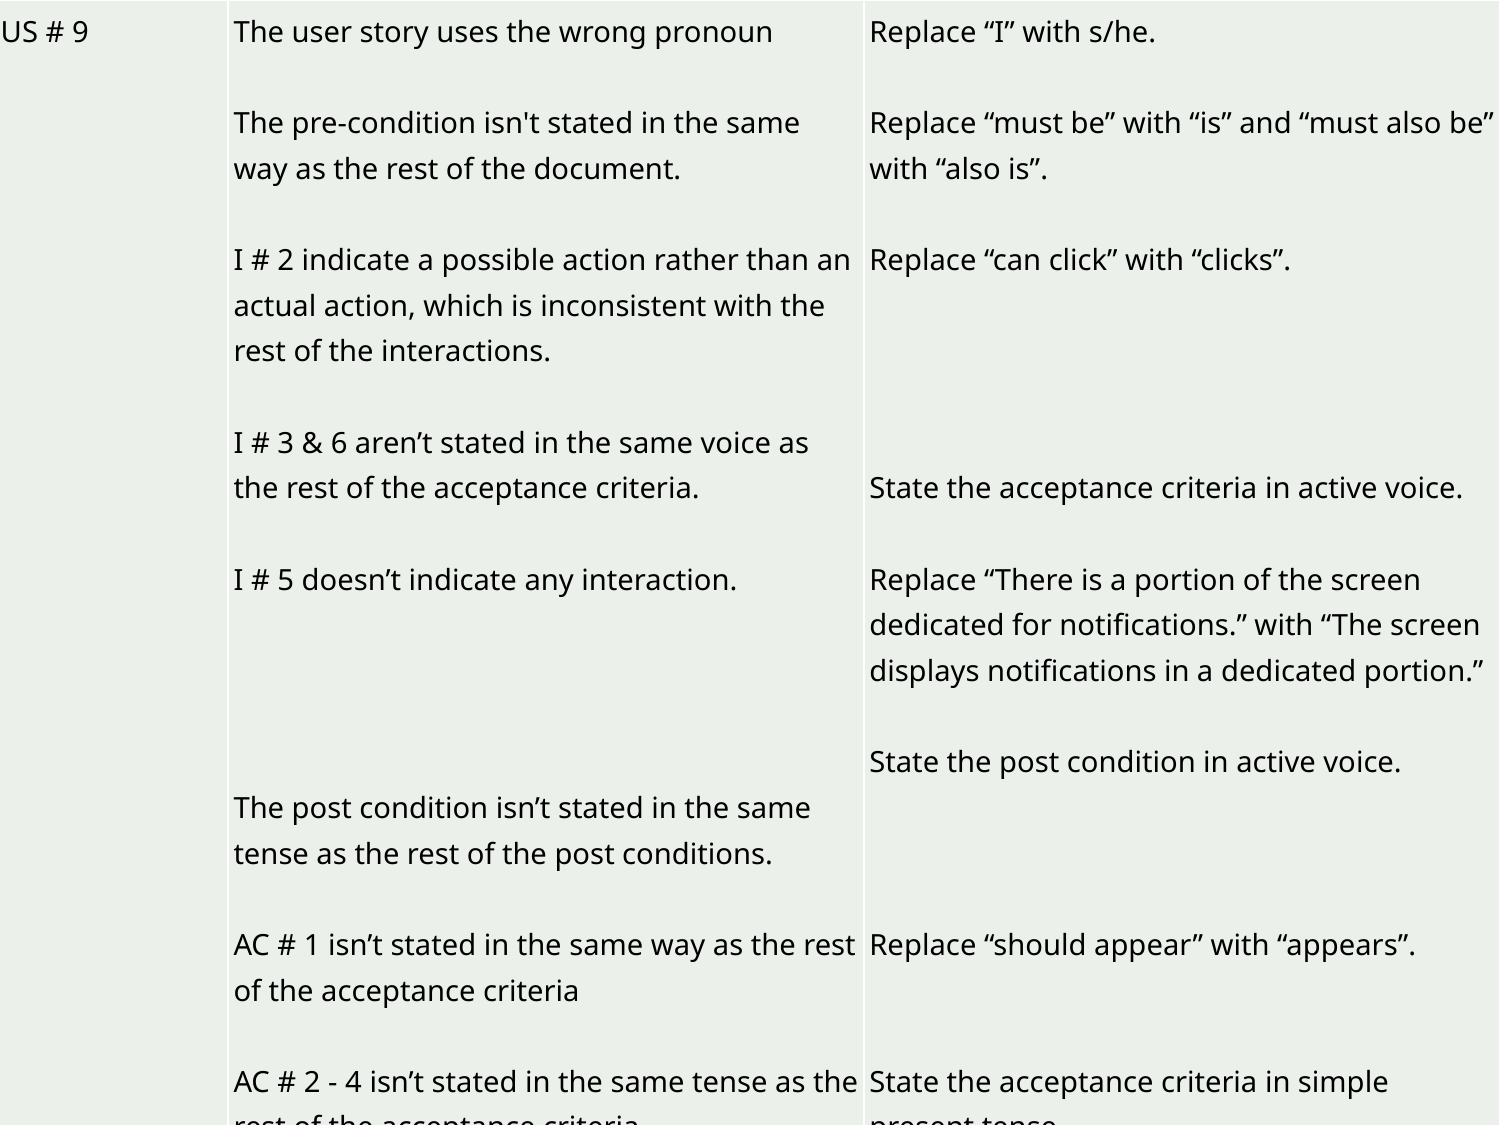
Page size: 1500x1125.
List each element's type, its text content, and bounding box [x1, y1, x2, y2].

table_header Replace “I” with s/he. Replace “must be” with “is” and “must also be” with “also is”. Replace “can click” with “clicks”. State the acceptance criteria in active voice. Replace “There is a portion of the screen dedicated for notifications.” with “The screen displays notifications in a dedicated portion.” State the post condition in active voice. Replace “should appear” with “appears”. State the acceptance criteria in simple present tense. State the acceptance criteria in active voice. [865, 1, 1499, 1125]
table_header The user story uses the wrong pronoun The pre-condition isn't stated in the same way as the rest of the document. I # 2 indicate a possible action rather than an actual action, which is inconsistent with the rest of the interactions. I # 3 & 6 aren’t stated in the same voice as the rest of the acceptance criteria. I # 5 doesn’t indicate any interaction. The post condition isn’t stated in the same tense as the rest of the post conditions. AC # 1 isn’t stated in the same way as the rest of the acceptance criteria AC # 2 - 4 isn’t stated in the same tense as the rest of the acceptance criteria. AC # 2 - 4 isn’t stated in the same voice as the rest of the acceptance criteria. [229, 1, 863, 1125]
table_header US # 9 [0, 1, 227, 1125]
